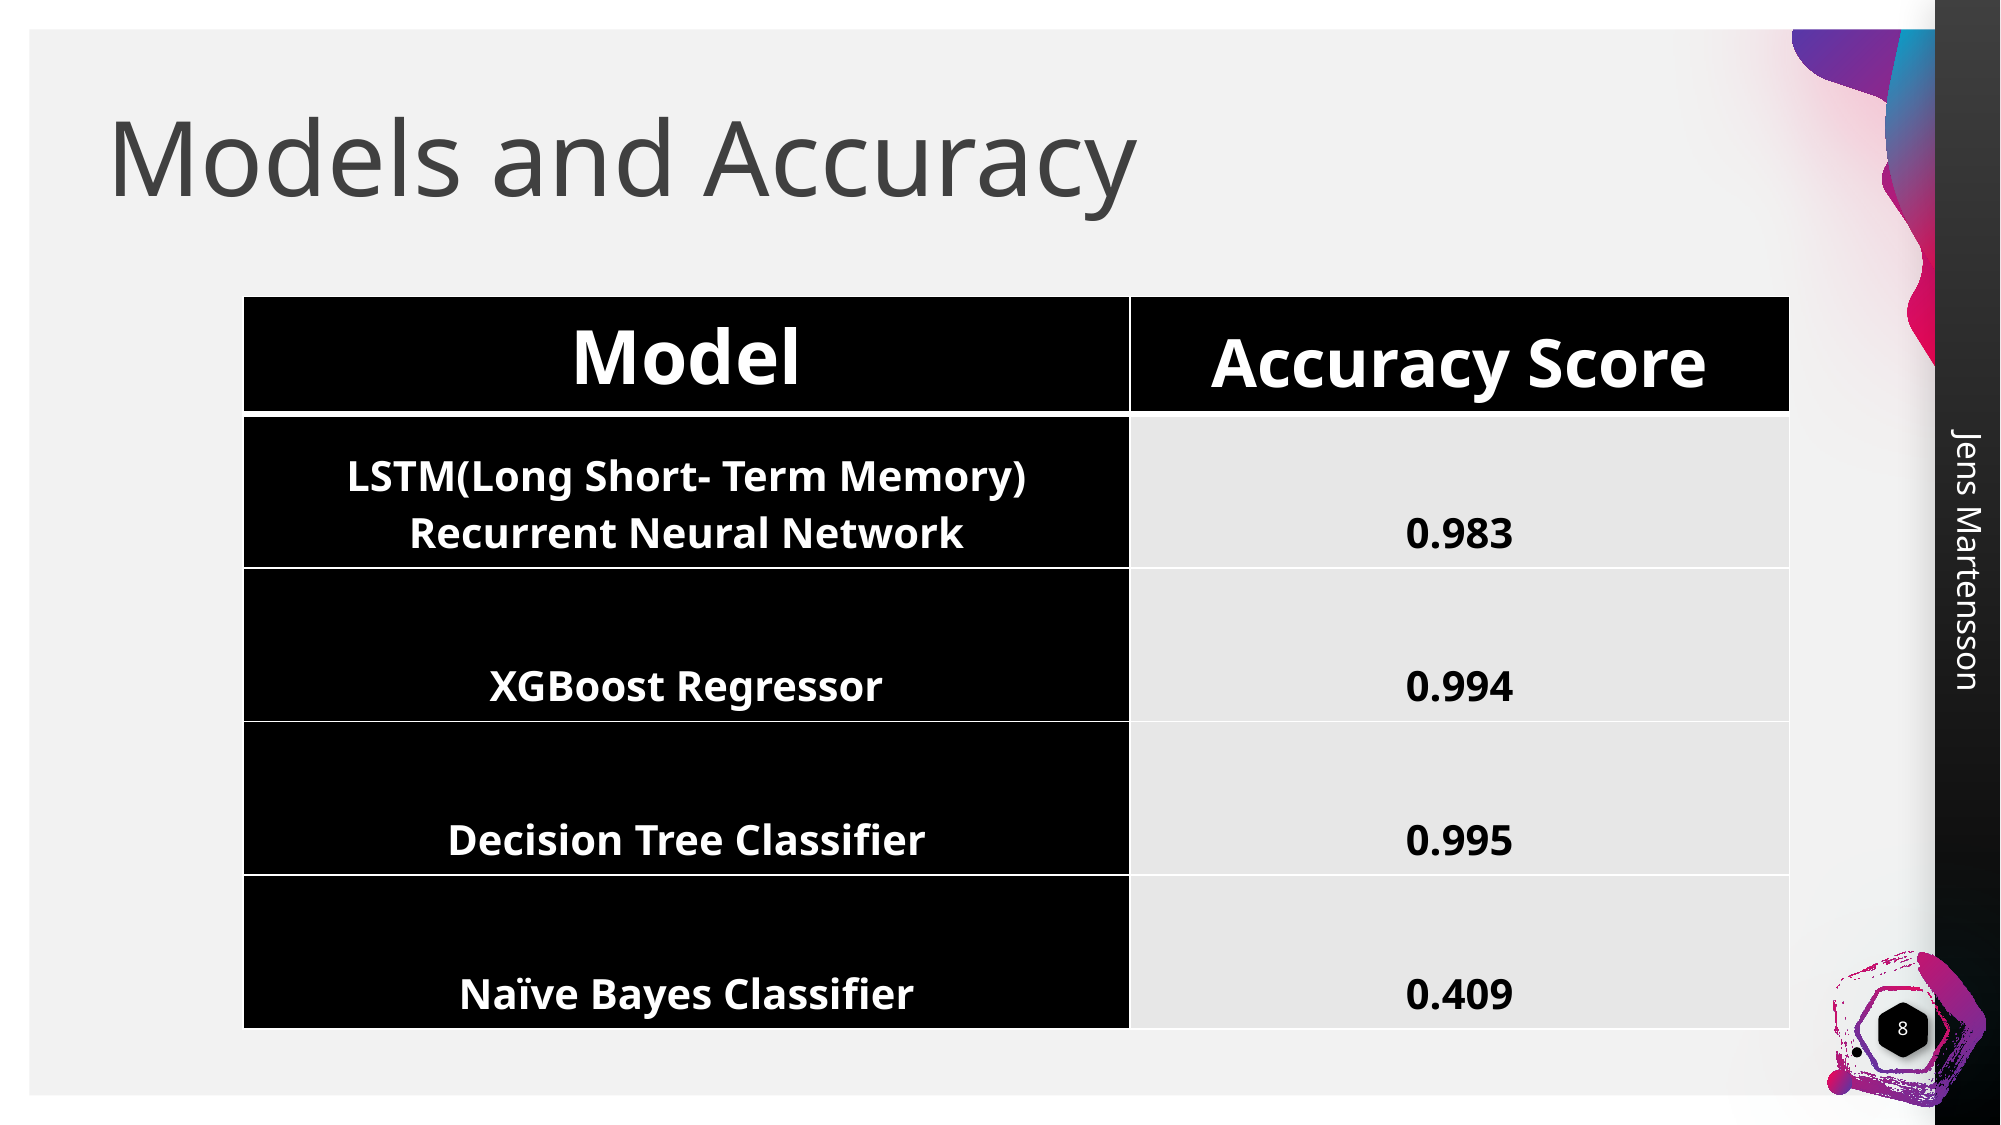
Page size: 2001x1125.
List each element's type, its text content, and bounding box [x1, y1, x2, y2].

table_cell Naïve Bayes Classifier [244, 876, 1129, 1028]
table_cell 0.994 [1131, 569, 1789, 721]
table_header Model [244, 297, 1129, 411]
slide_number 8 [1872, 1001, 1934, 1057]
table_cell Decision Tree Classifier [244, 722, 1129, 874]
table_cell 0.409 [1131, 876, 1789, 1028]
table_cell 0.995 [1131, 722, 1789, 874]
table_cell 0.983 [1131, 417, 1789, 567]
title Models and Accuracy [106, 106, 1790, 225]
table_cell XGBoost Regressor [244, 569, 1129, 721]
table_header Accuracy Score [1131, 297, 1789, 411]
table_cell LSTM(Long Short- Term Memory) Recurrent Neural Network [244, 417, 1129, 567]
